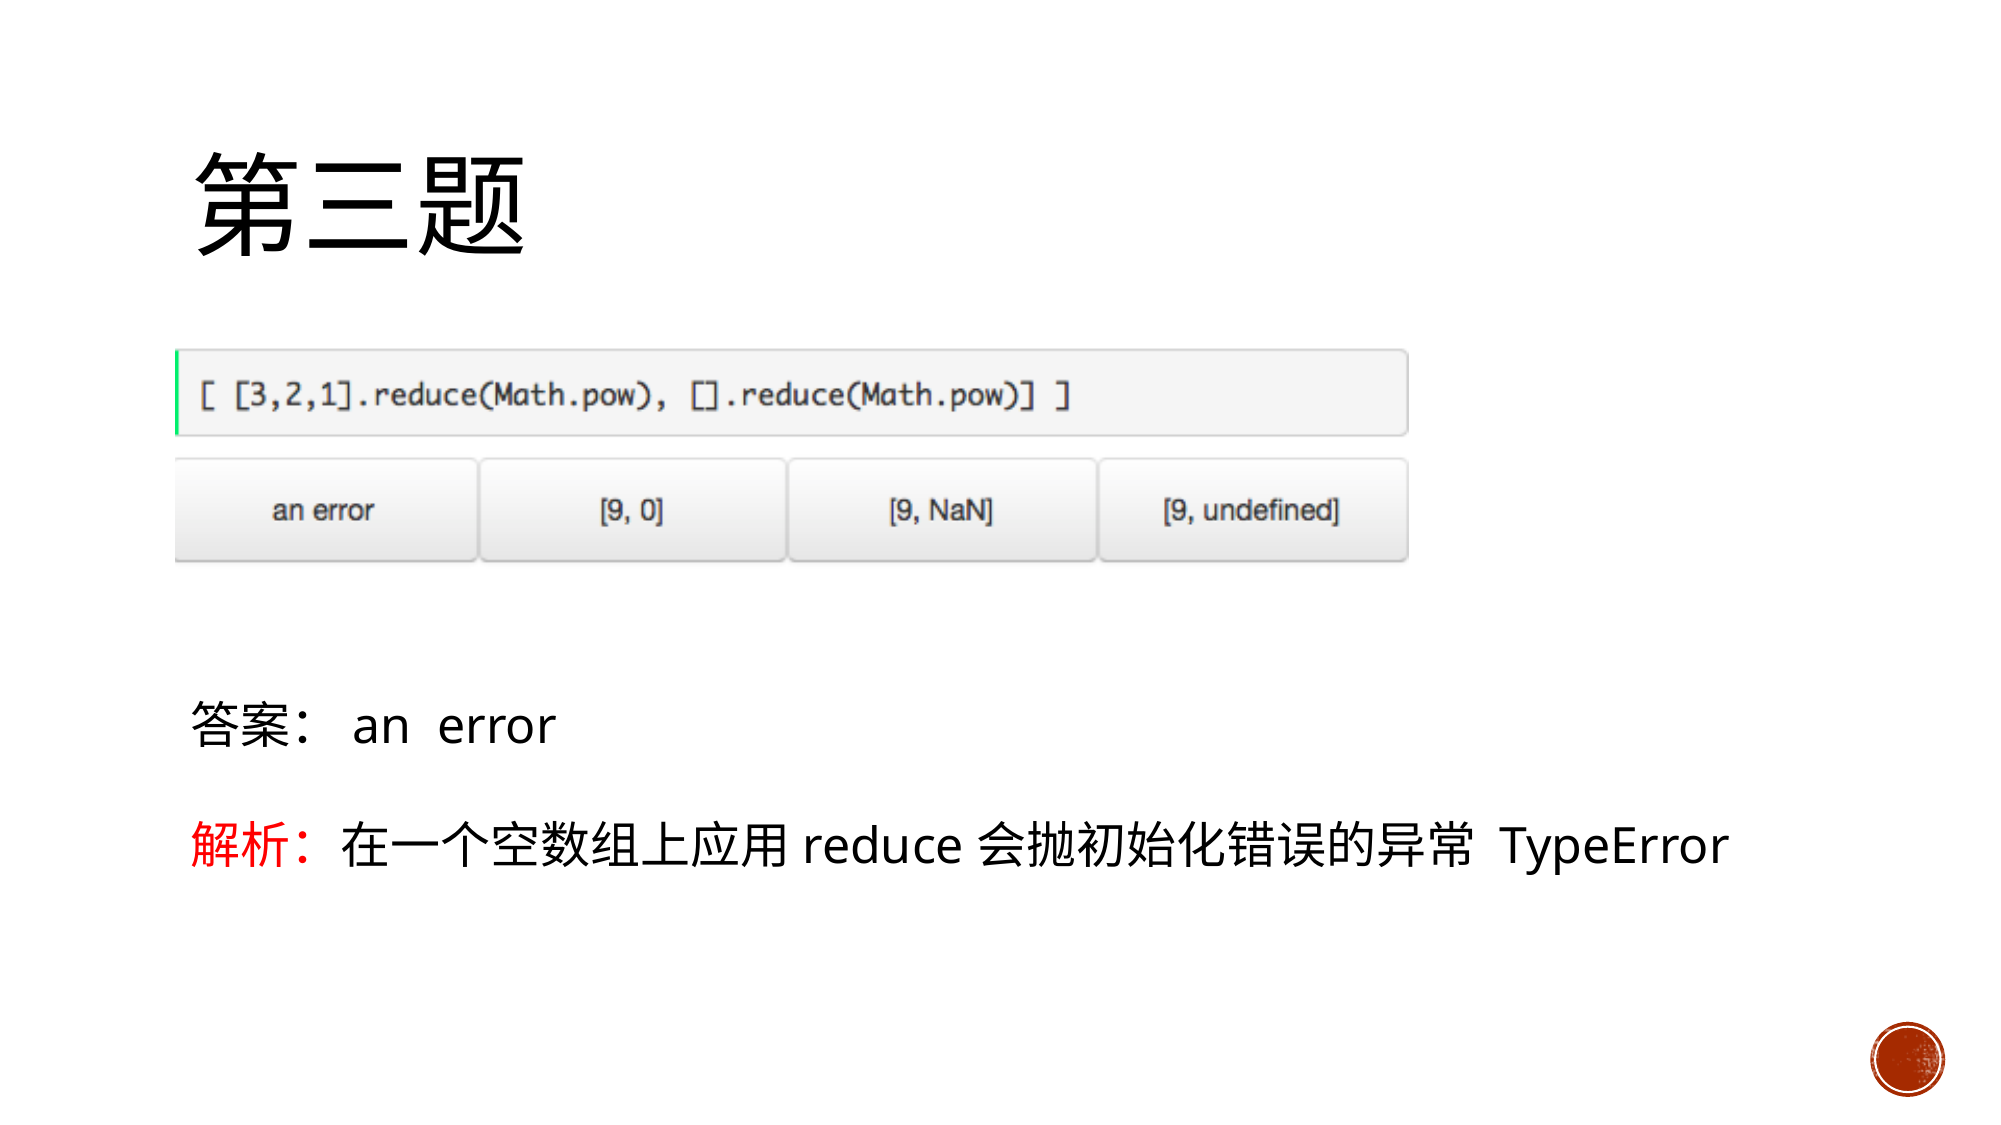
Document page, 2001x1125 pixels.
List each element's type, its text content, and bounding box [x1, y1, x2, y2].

title 第三题 [175, 79, 1826, 344]
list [179, 347, 1407, 566]
text_box 答案：an error 解析：在一个空数组上应用reduce会抛初始化错误的异常 TypeError [175, 686, 1778, 881]
